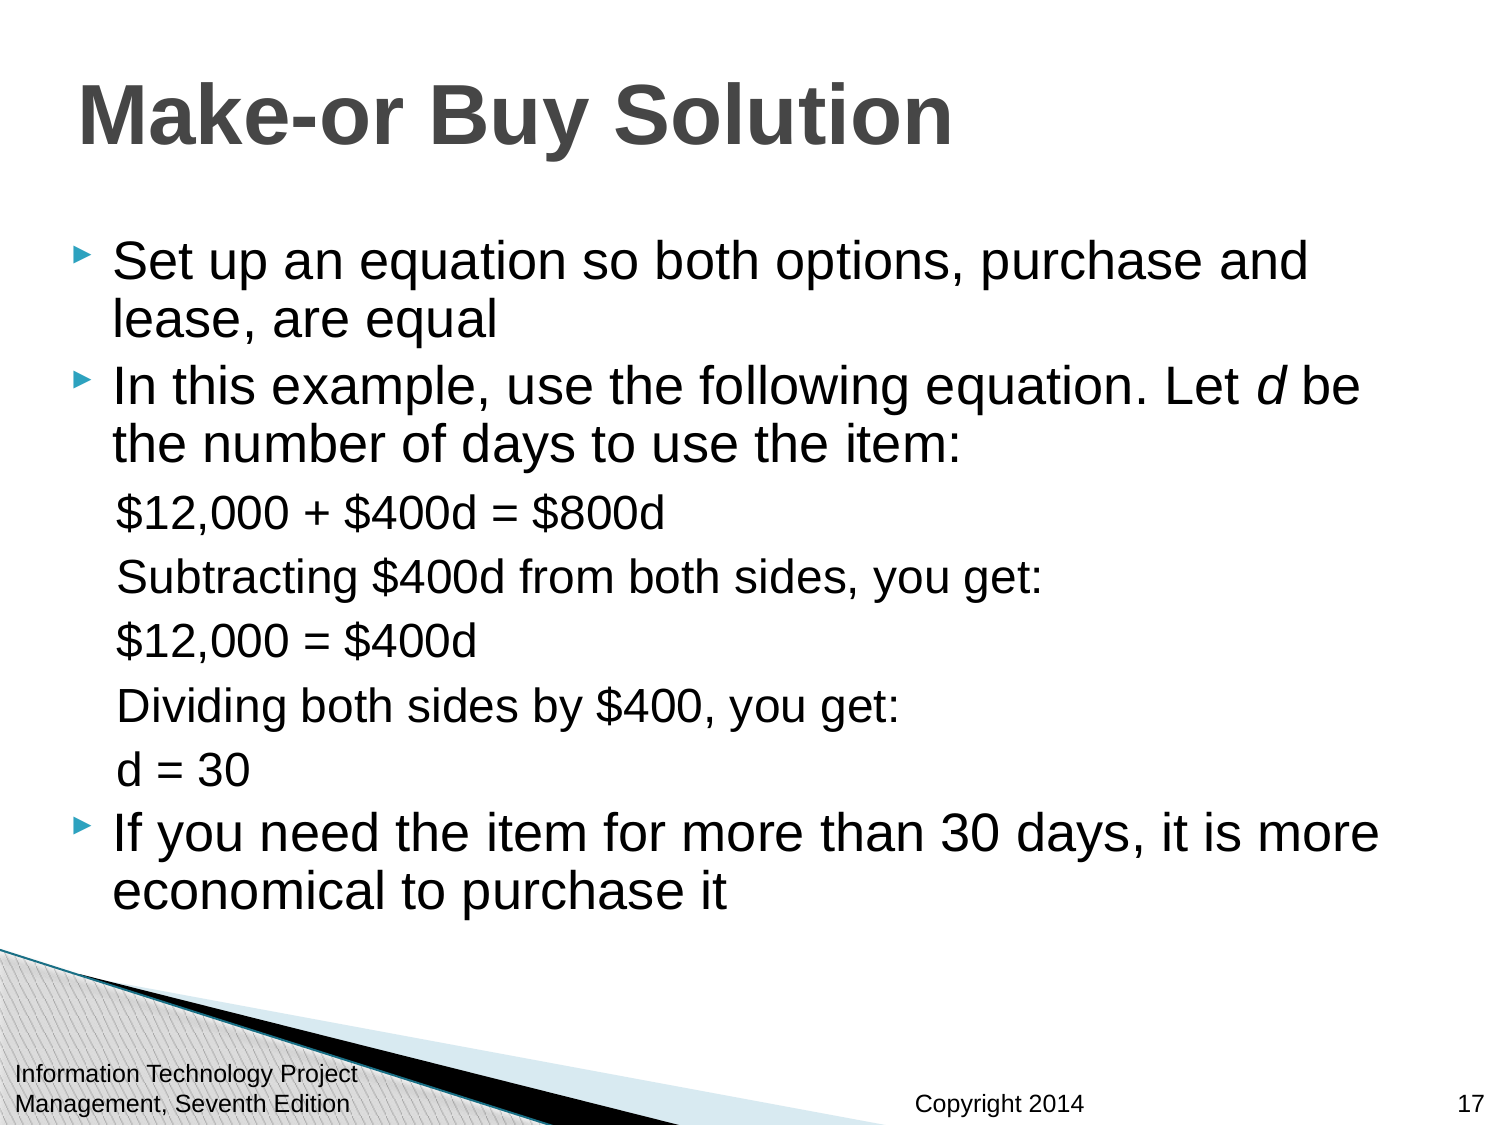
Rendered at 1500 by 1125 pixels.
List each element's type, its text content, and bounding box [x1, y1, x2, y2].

slide_number 17 [1408, 1065, 1500, 1125]
list Set up an equation so both options, purchase and lease, are equal In this example, use the following equation. Let d be the number of days to use the item: $12,000 + $400d = $800d Subtracting $400d from both sides, you get: $12,000 = $400d Dividing both sides by $400, you get: d = 30 If you need the item for more than 30 days, it is more economical to purchase it [37, 224, 1463, 951]
title Make-or Buy Solution [62, 37, 1438, 185]
footer Information Technology Project Management, Seventh Edition [0, 1065, 425, 1125]
